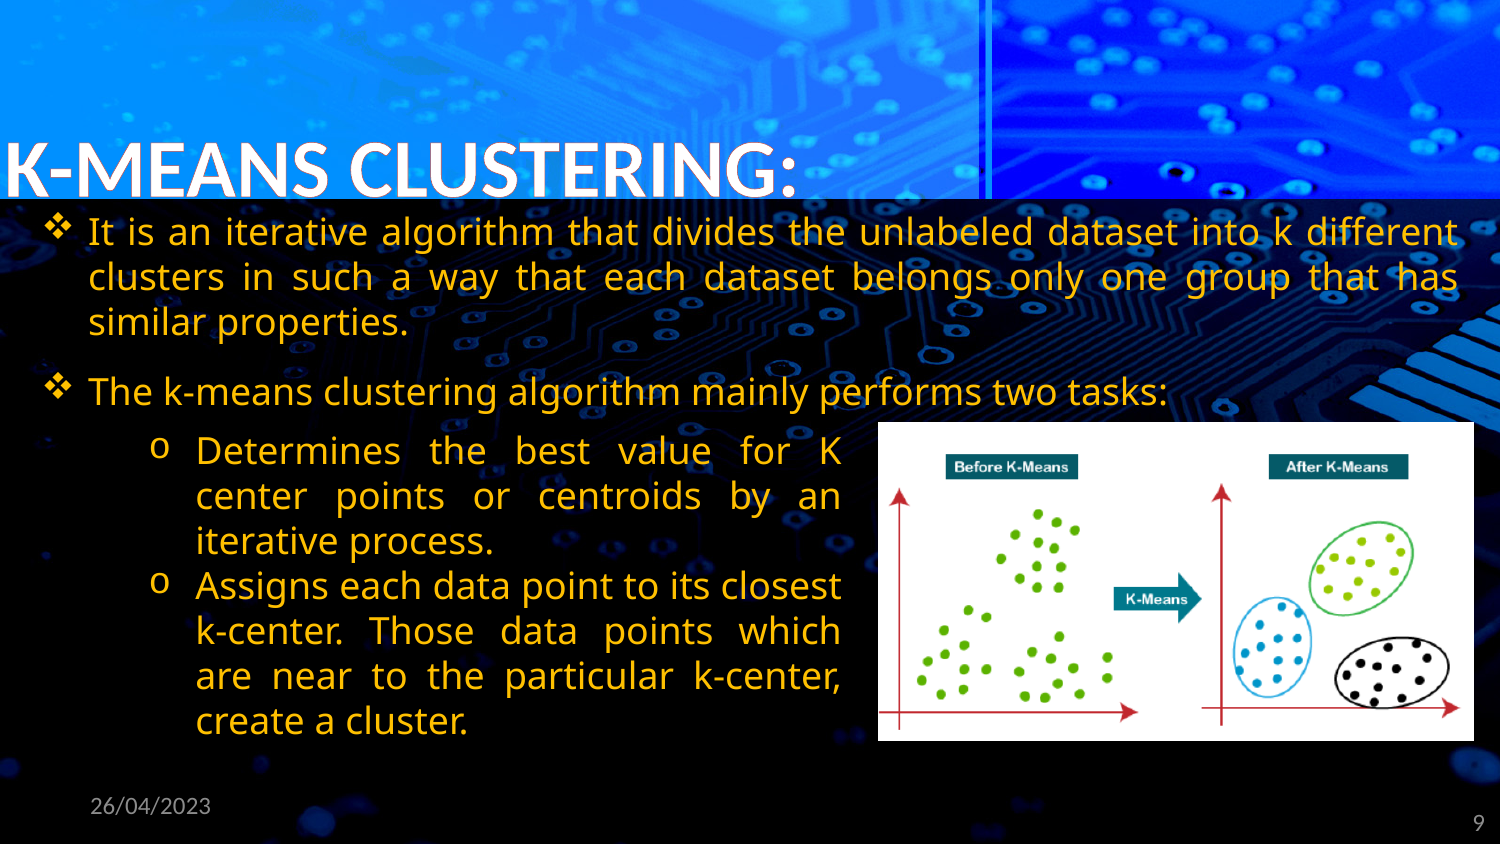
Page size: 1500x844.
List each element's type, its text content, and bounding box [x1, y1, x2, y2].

slide_number 9 [1149, 798, 1500, 844]
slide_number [75, 782, 425, 827]
picture [0, 0, 1500, 844]
text_box It is an iterative algorithm that divides the unlabeled dataset into k different clusters in such a way that each dataset belongs only one group that has similar properties. The k-means clustering algorithm mainly performs two tasks: [26, 200, 1475, 421]
text_box K-MEANS CLUSTERING: [0, 105, 816, 221]
text_box Determines the best value for K center points or centroids by an iterative process. Assigns each data point to its closest k-center. Those data points which are near to the particular k-center, create a cluster. [133, 419, 858, 749]
